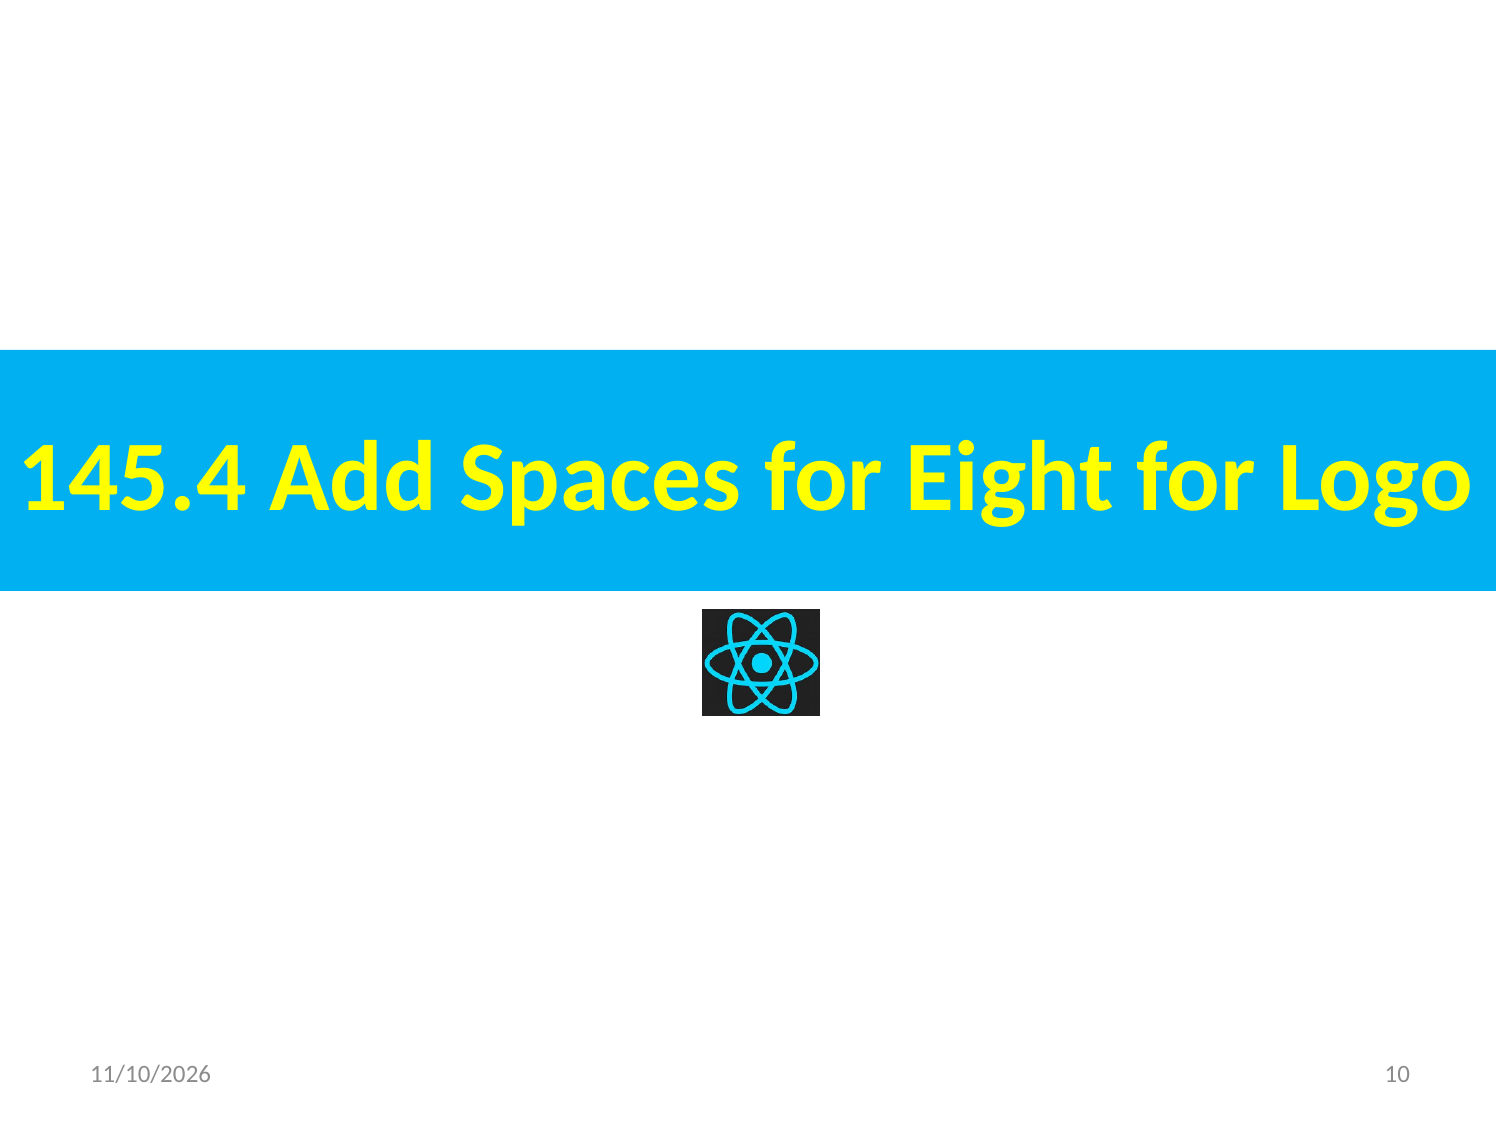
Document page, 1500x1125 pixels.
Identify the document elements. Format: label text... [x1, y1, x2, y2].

title 145.4 Add Spaces for Eight for Logo [0, 349, 1496, 591]
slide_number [75, 1042, 425, 1103]
slide_number 10 [1074, 1042, 1425, 1103]
picture [702, 609, 821, 716]
